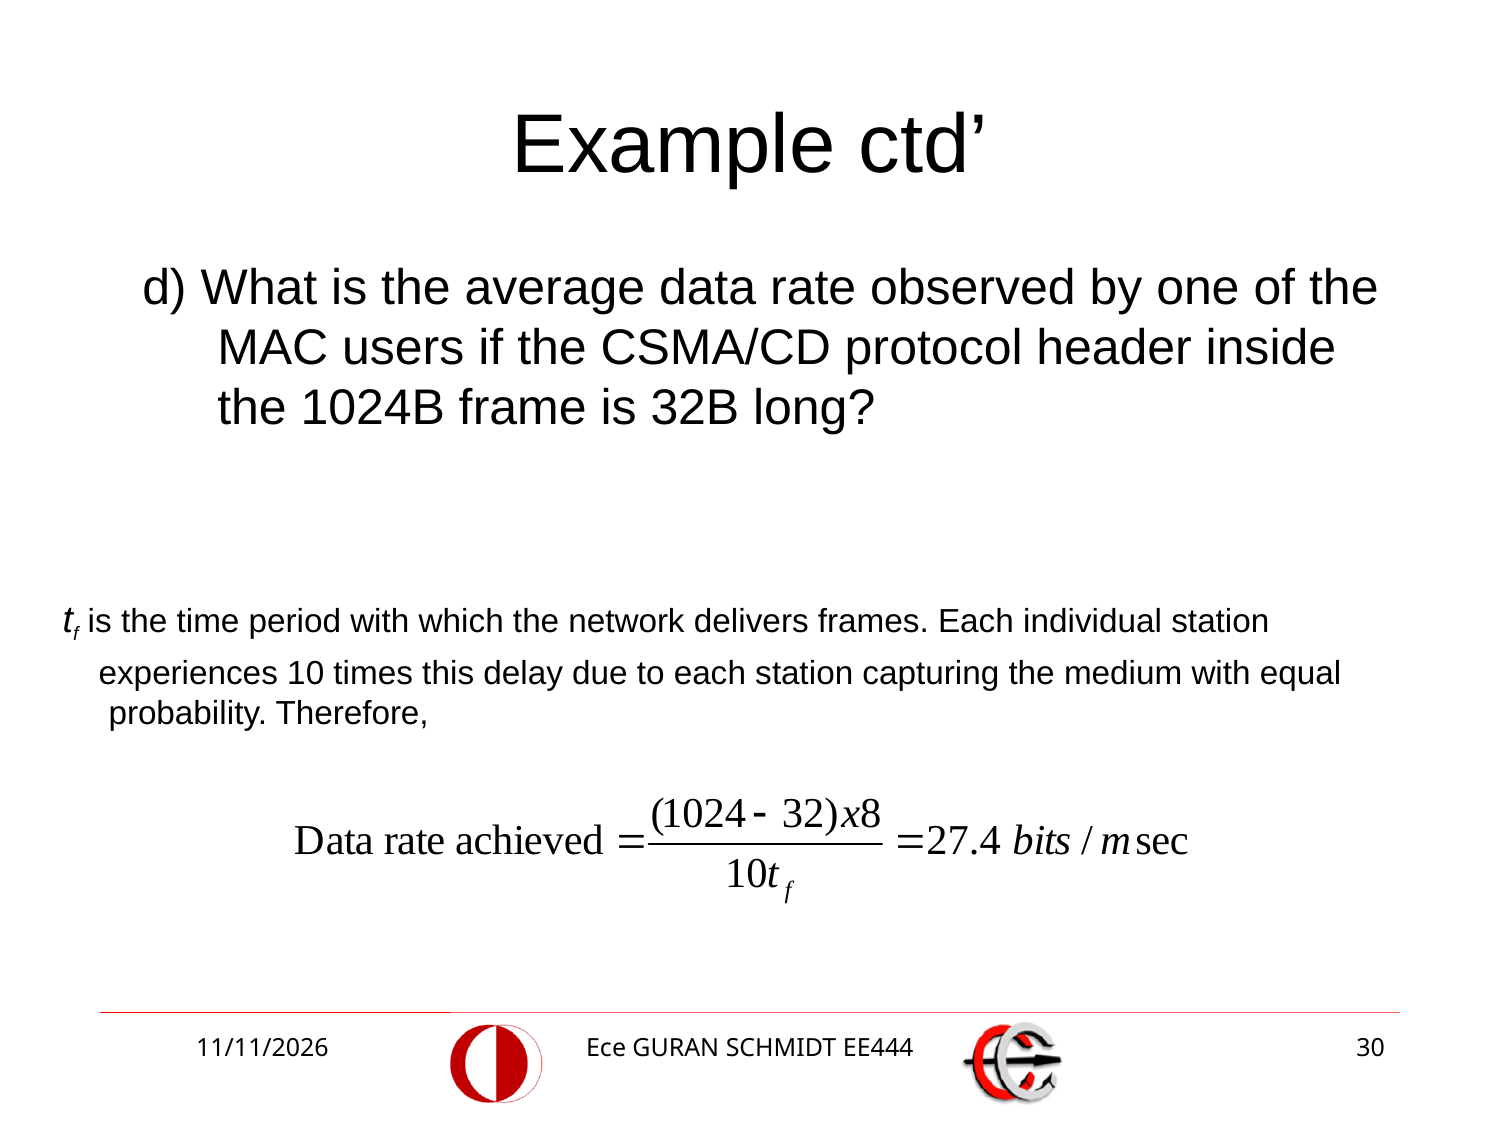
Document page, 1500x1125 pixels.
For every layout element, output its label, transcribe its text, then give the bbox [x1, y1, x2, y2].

title Example ctd’ [75, 45, 1425, 233]
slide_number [99, 1024, 426, 1103]
picture [448, 1023, 543, 1103]
text_box tf is the time period with which the network delivers frames. Each individual station experiences 10 times this delay due to each station capturing the medium with equal probability. Therefore, [37, 587, 1463, 725]
picture [950, 1019, 1068, 1106]
list d) What is the average data rate observed by one of the MAC users if the CSMA/CD protocol header inside the 1024B frame is 32B long? [52, 246, 1428, 453]
slide_number 30 [1074, 1024, 1401, 1103]
footer Ece GURAN SCHMIDT EE444 [512, 1024, 988, 1103]
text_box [287, 787, 1197, 912]
